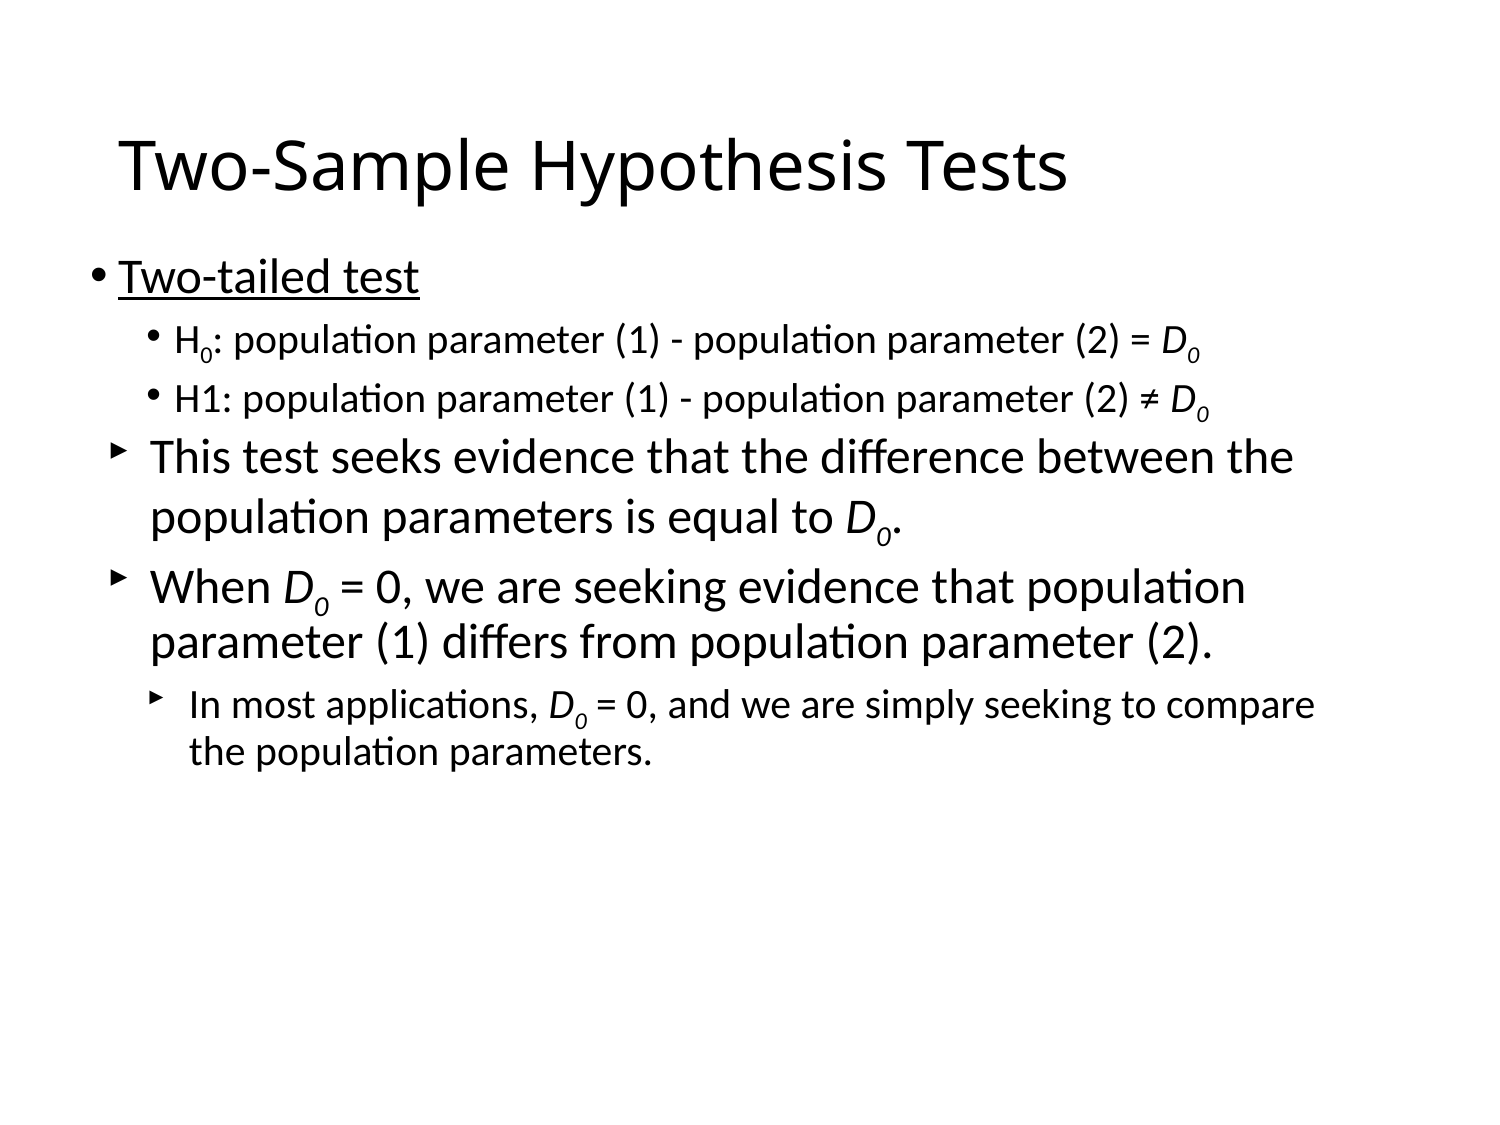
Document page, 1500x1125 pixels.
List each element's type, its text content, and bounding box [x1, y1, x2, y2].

title Two-Sample Hypothesis Tests [103, 59, 1397, 278]
list Two-tailed test H0: population parameter (1) - population parameter (2) = D0 H1: population parameter (1) - population parameter (2) ≠ D0 This test seeks evidence that the difference between the population parameters is equal to D0. When D0 = 0, we are seeking evidence that population parameter (1) differs from population parameter (2). In most applications, D0 = 0, and we are simply seeking to compare the population parameters. [75, 242, 1388, 986]
